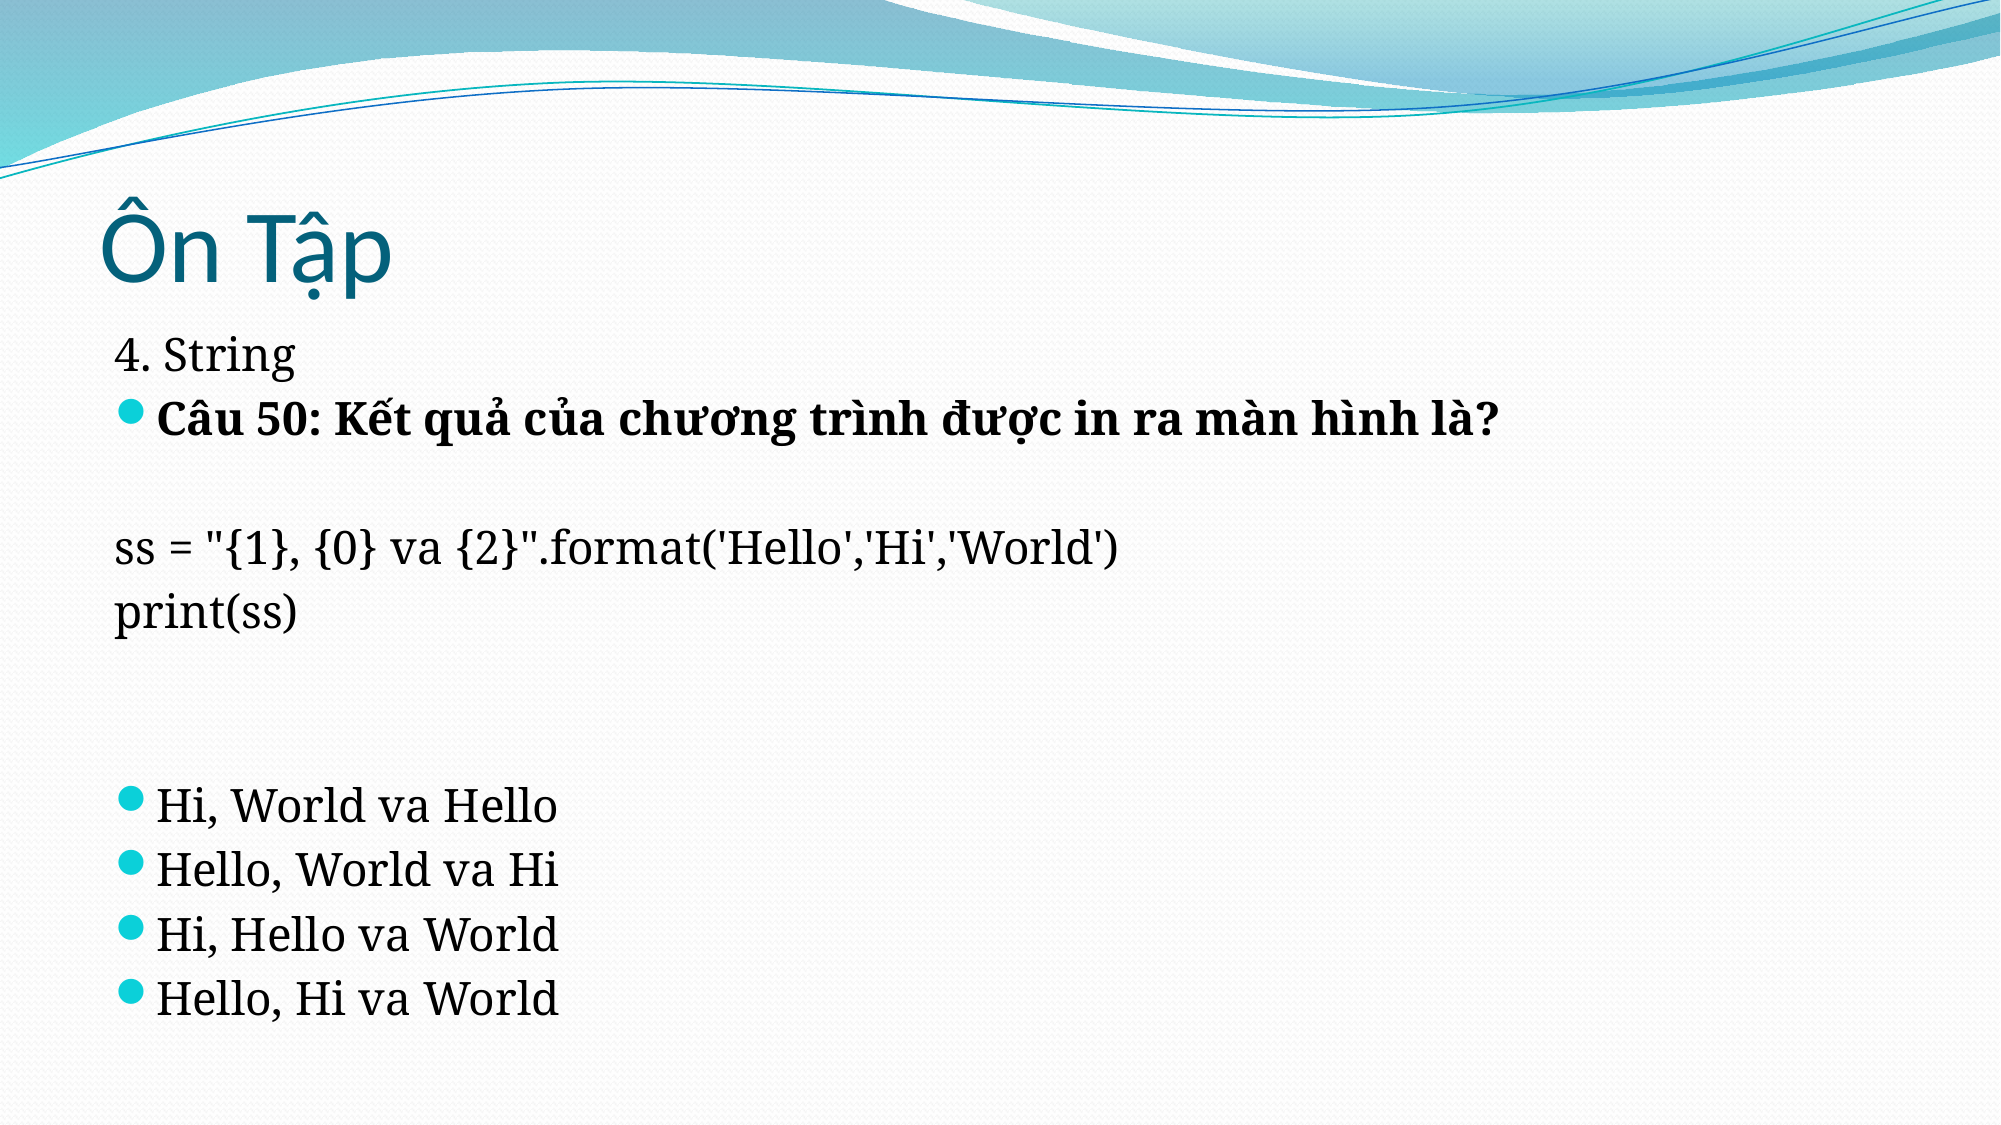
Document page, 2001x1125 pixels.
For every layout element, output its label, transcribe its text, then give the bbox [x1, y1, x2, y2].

list 4. String Câu 50: Kết quả của chương trình được in ra màn hình là? ss = "{1}, {0} va {2}".format('Hello','Hi','World') print(ss) Hi, World va Hello Hello, World va Hi Hi, Hello va World Hello, Hi va World [99, 317, 1900, 1038]
title Ôn Tập [99, 115, 1900, 303]
